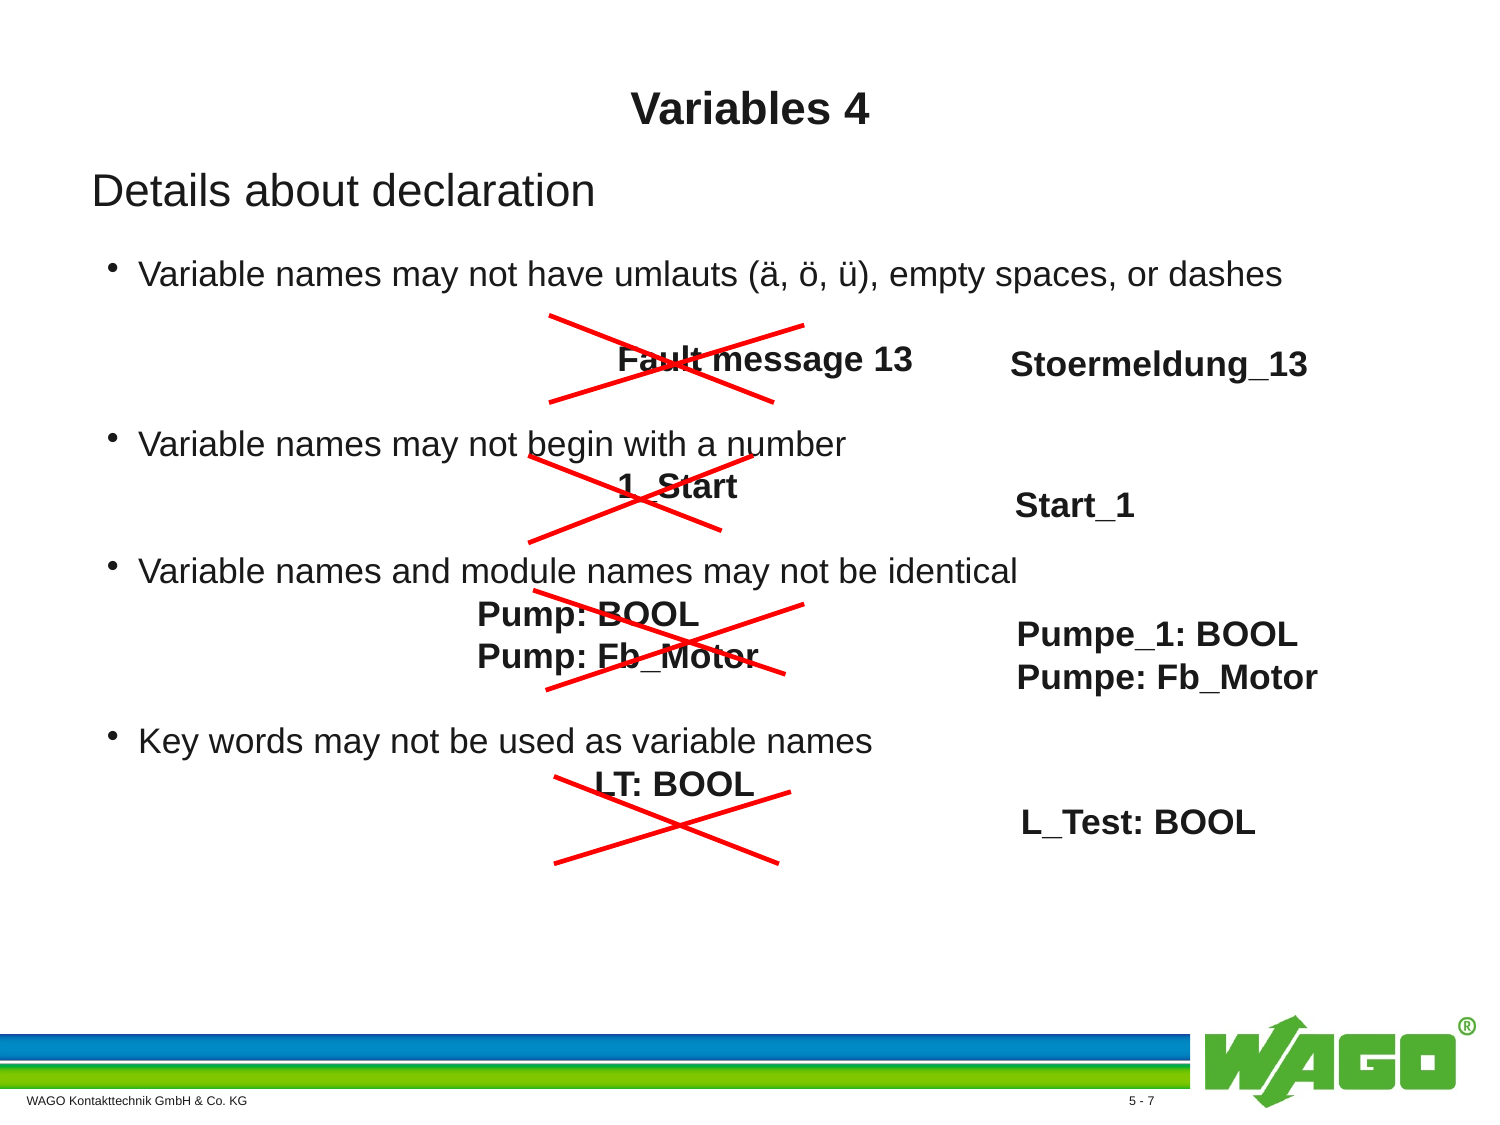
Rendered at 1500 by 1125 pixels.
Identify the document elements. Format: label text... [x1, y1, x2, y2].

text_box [527, 455, 1407, 544]
picture [1205, 1015, 1476, 1108]
text_box Variable names may not have umlauts (ä, ö, ü), empty spaces, or dashes Fault message 13 Variable names may not begin with a number 1_Start Variable names and module names may not be identical Pump: BOOL Pump: Fb_Motor Key words may not be used as variable names LT: BOOL [92, 243, 1500, 811]
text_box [532, 589, 1409, 706]
text_box Details about declaration [76, 159, 778, 223]
title Variables 4 [56, 71, 1444, 146]
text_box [548, 314, 1402, 403]
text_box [553, 776, 1413, 865]
